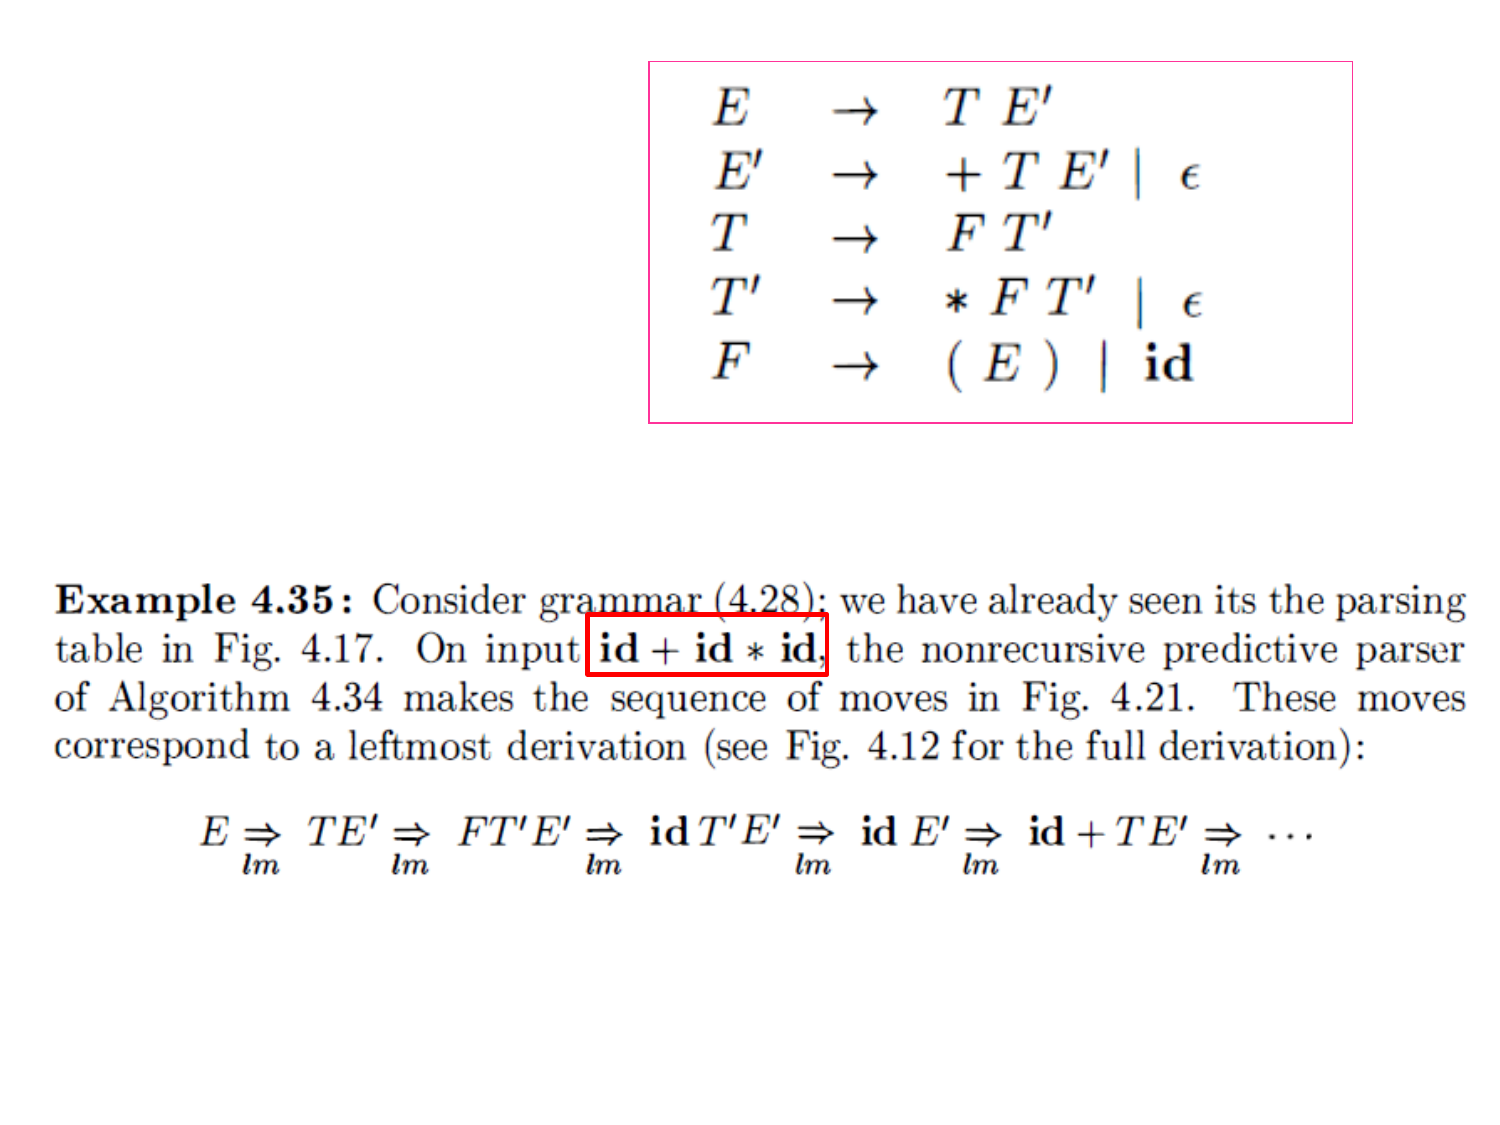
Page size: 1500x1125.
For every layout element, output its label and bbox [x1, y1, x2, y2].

list [33, 562, 1488, 878]
picture [649, 62, 1352, 423]
